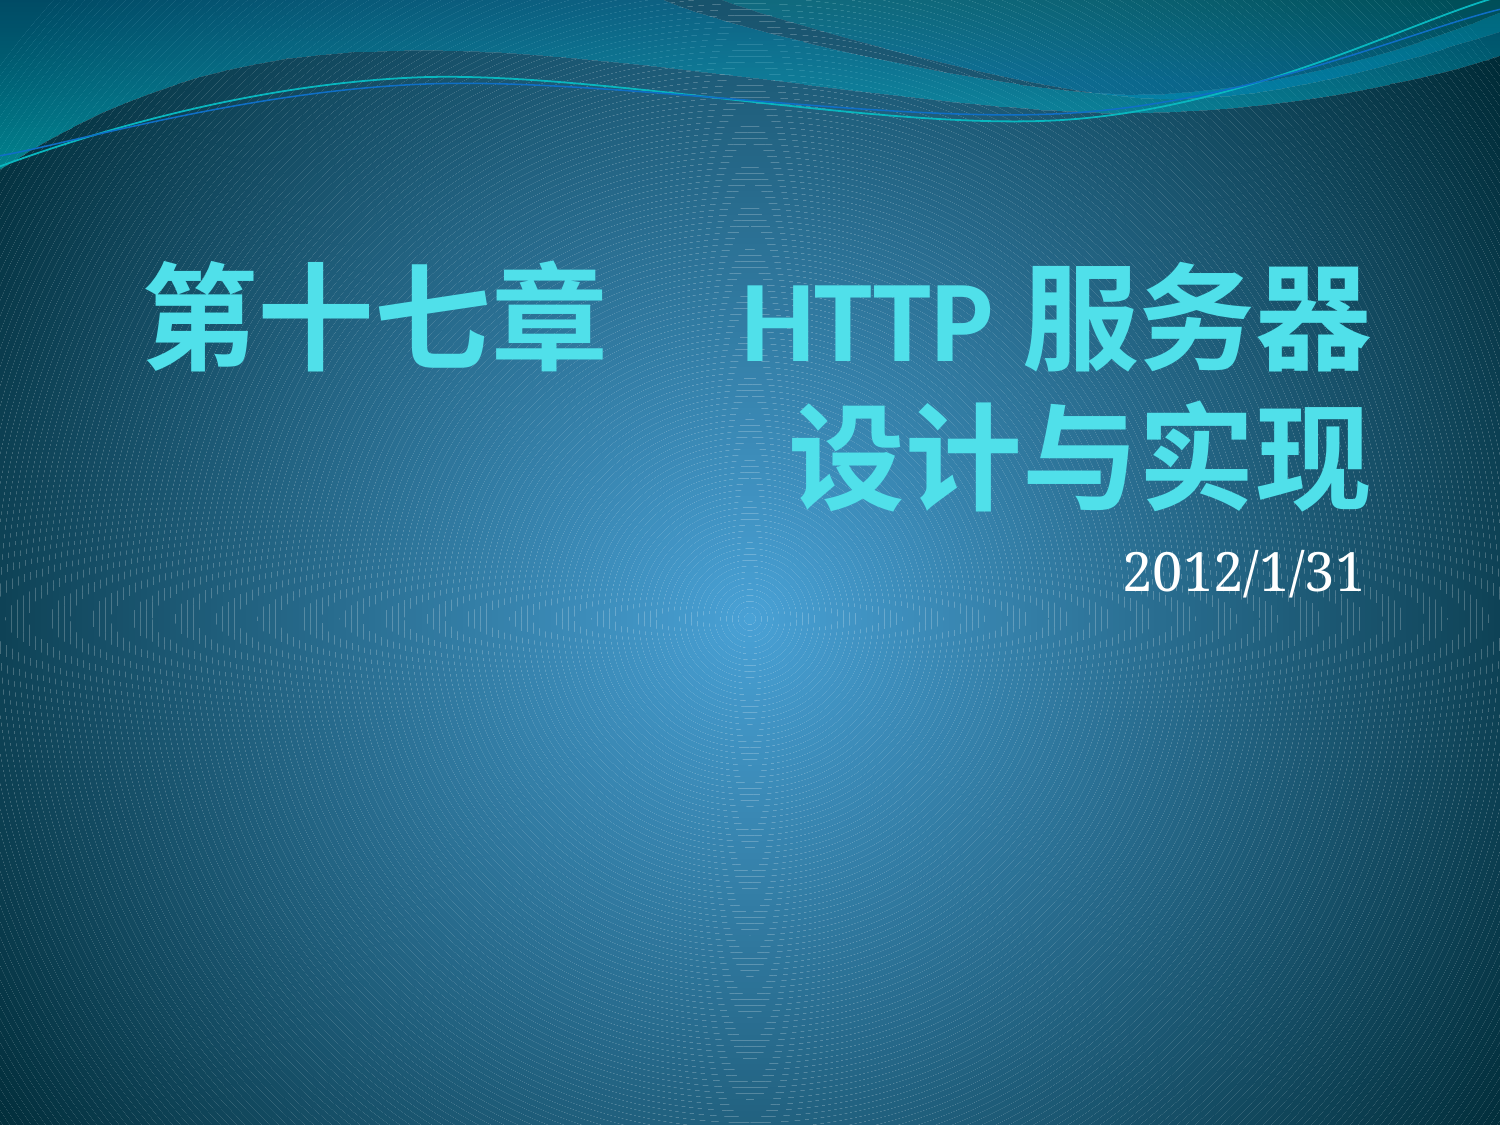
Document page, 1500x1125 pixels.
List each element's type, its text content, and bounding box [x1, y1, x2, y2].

subtitle 2012/1/31 [87, 529, 1376, 818]
title 第十七章 HTTP服务器设计与实现 [87, 224, 1376, 525]
